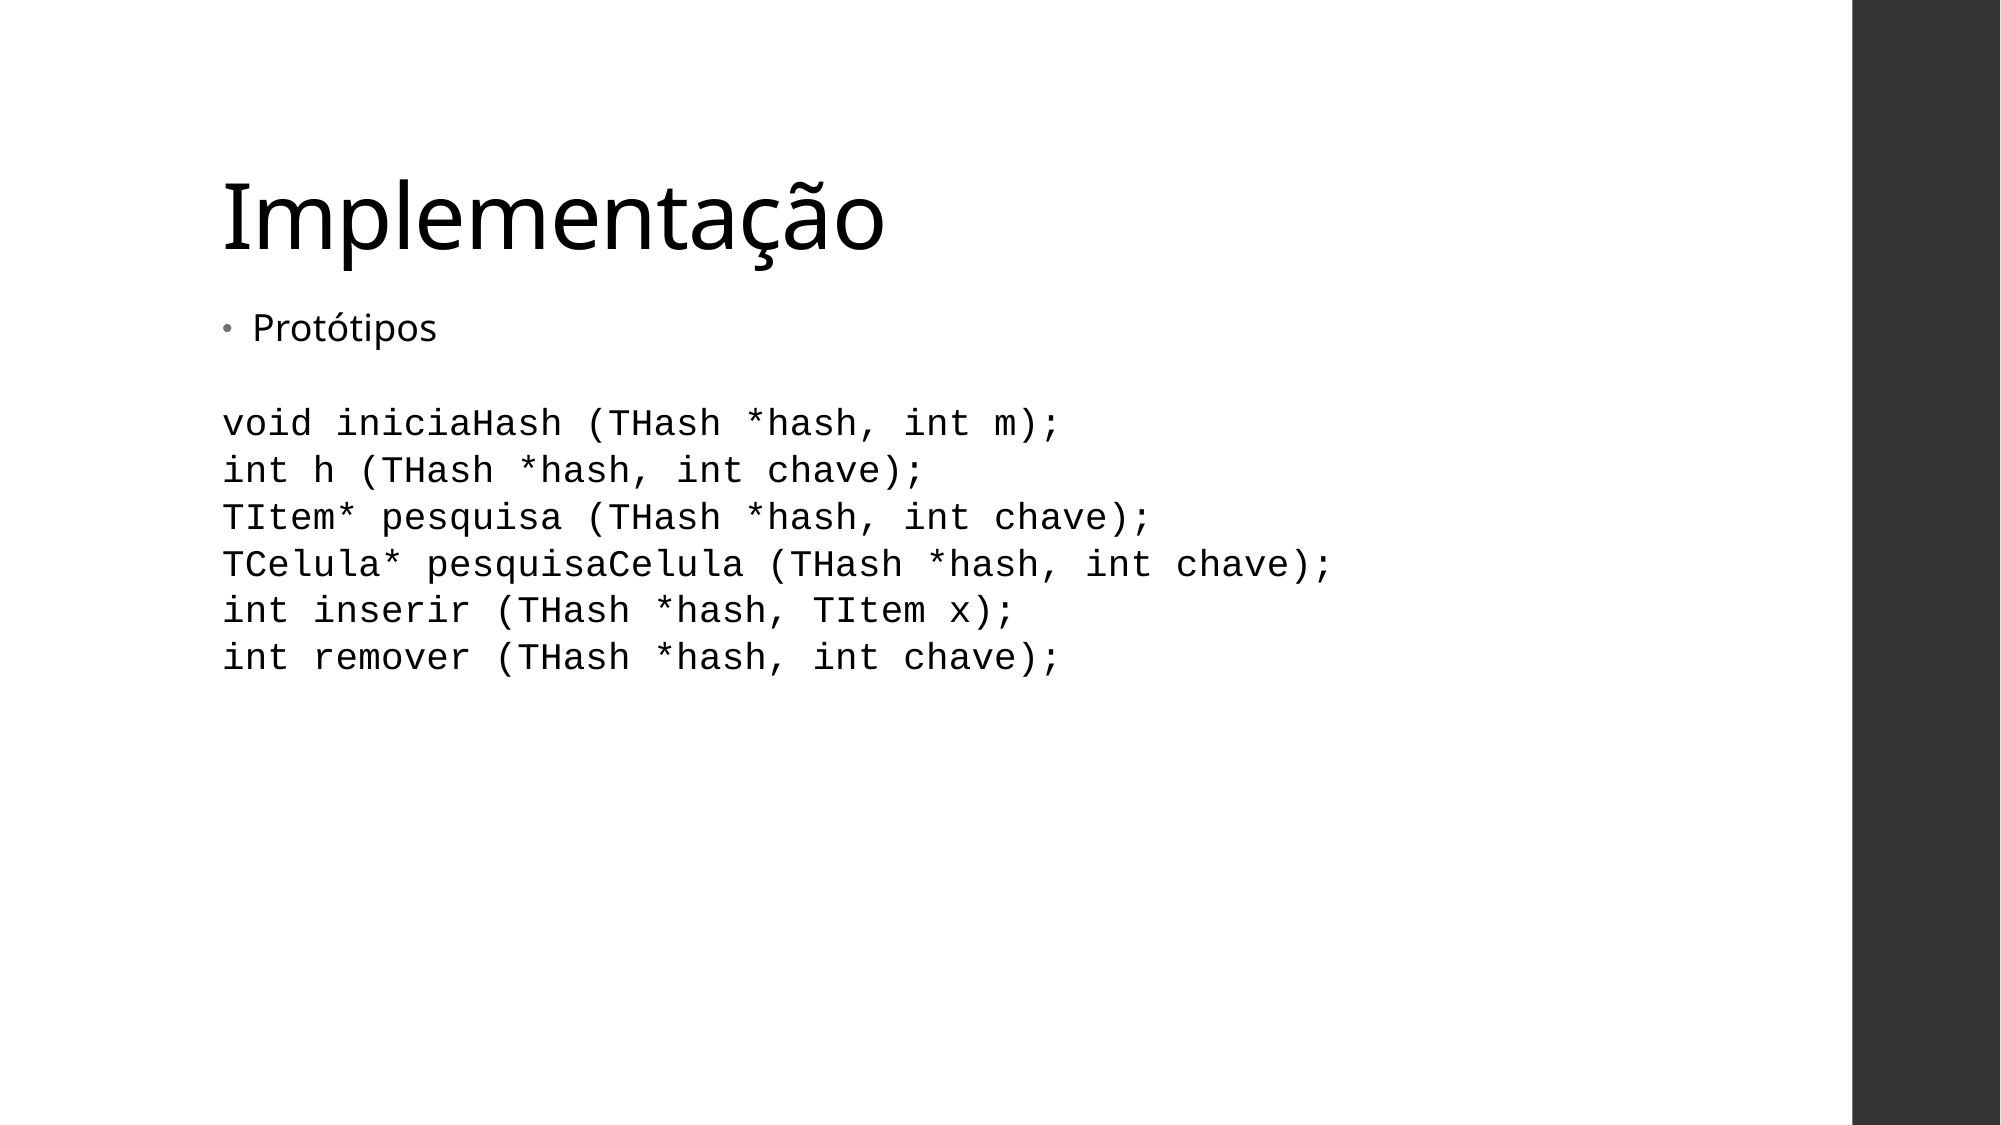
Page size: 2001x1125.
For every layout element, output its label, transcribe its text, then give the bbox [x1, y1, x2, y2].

list Protótipos void iniciaHash (THash *hash, int m); int h (THash *hash, int chave); TItem* pesquisa (THash *hash, int chave); TCelula* pesquisaCelula (THash *hash, int chave); int inserir (THash *hash, TItem x); int remover (THash *hash, int chave); [206, 299, 1617, 1014]
title Implementação [206, 60, 1797, 278]
